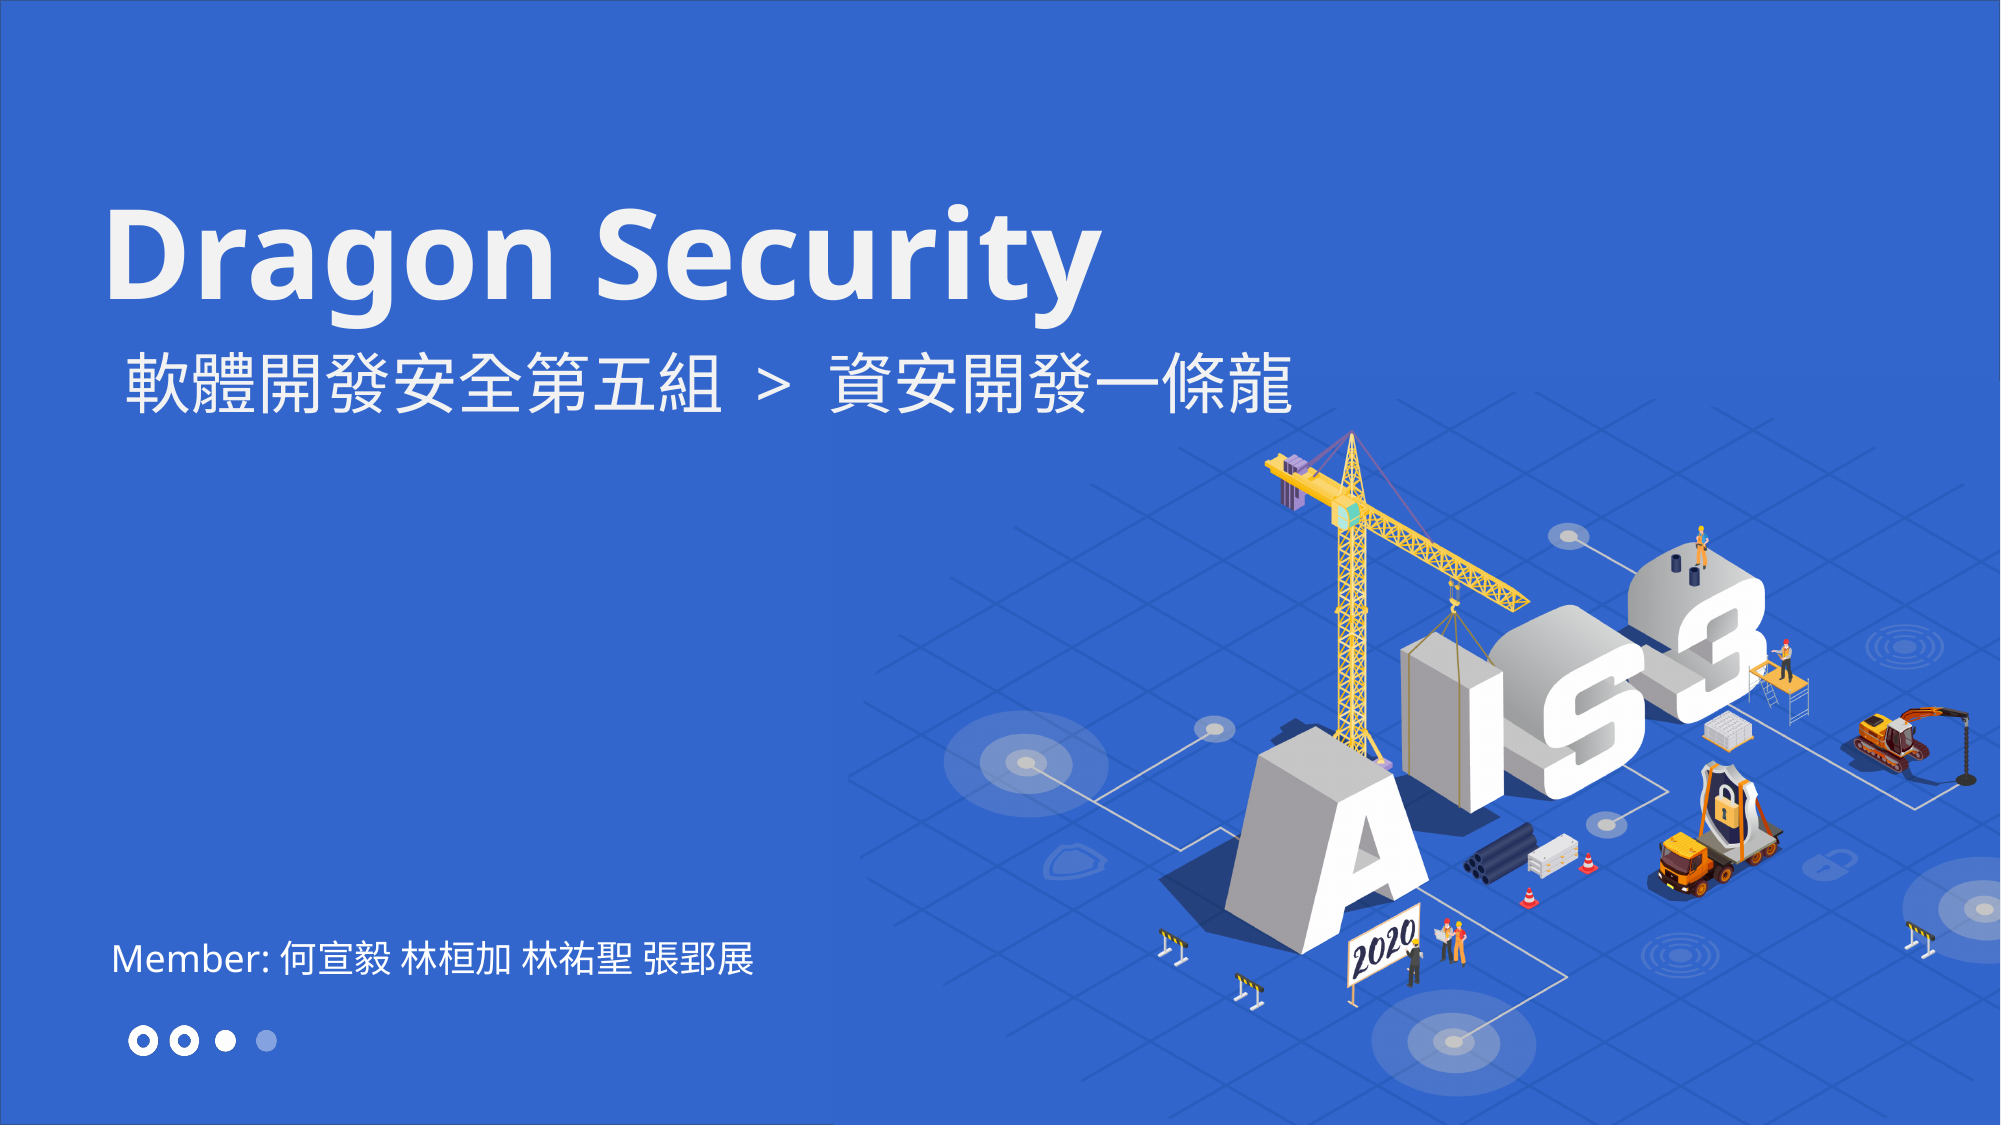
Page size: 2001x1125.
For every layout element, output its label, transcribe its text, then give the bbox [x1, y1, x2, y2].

text_box 軟體開發安全第五組 > 資安開發一條龍 [109, 334, 1310, 429]
picture [833, 381, 2000, 1125]
text_box Member:何宣毅 林桓加 林祐聖 張郢展 [95, 927, 787, 987]
picture [128, 1025, 277, 1056]
text_box Dragon Security [85, 167, 1119, 333]
